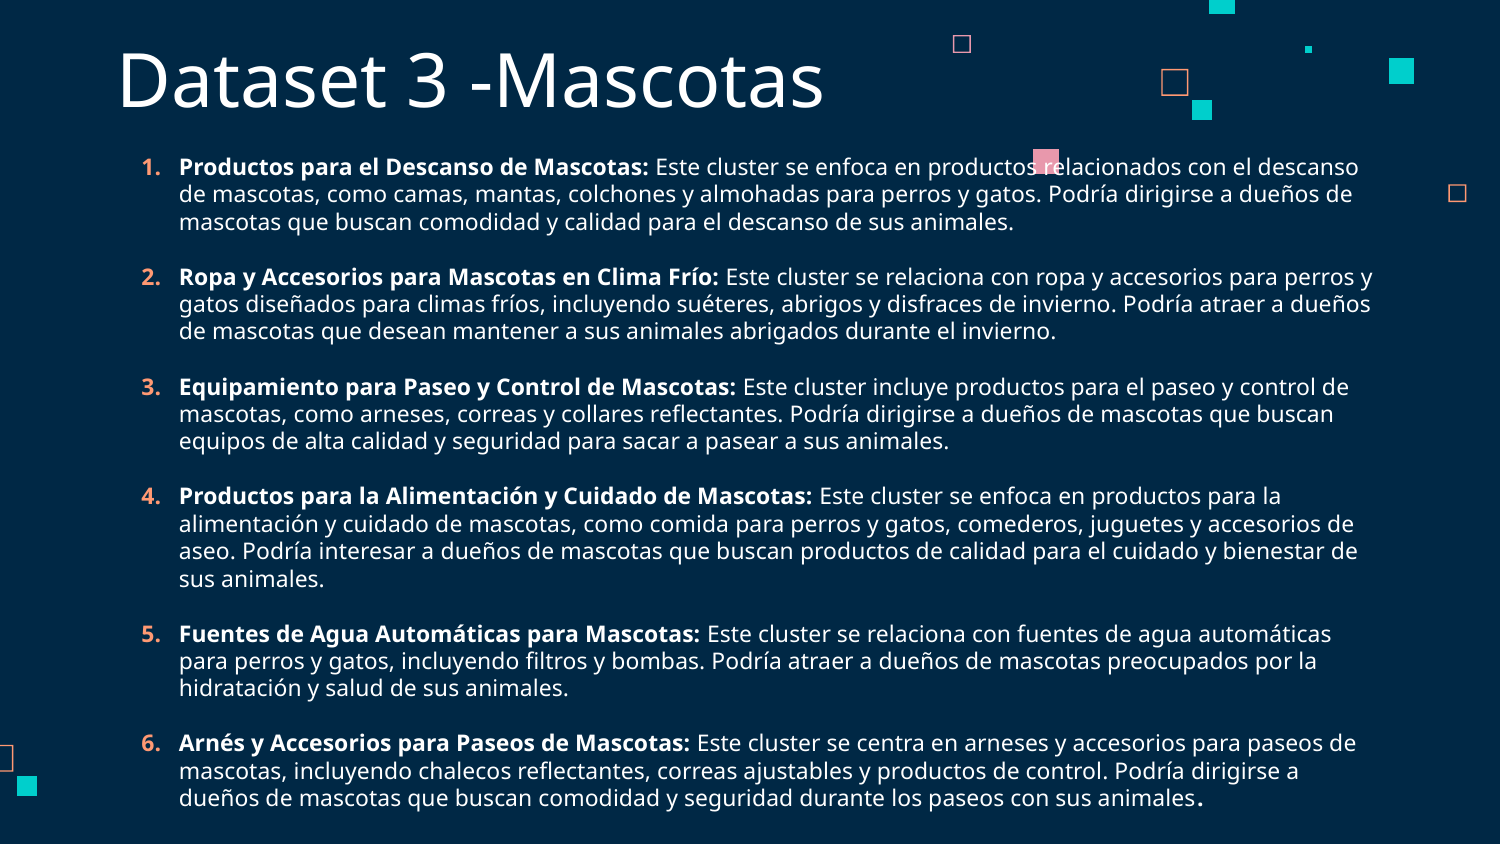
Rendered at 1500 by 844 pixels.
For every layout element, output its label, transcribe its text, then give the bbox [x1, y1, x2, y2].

title Dataset 3 -Mascotas [101, 42, 1113, 138]
list Productos para el Descanso de Mascotas: Este cluster se enfoca en productos relacionados con el descanso de mascotas, como camas, mantas, colchones y almohadas para perros y gatos. Podría dirigirse a dueños de mascotas que buscan comodidad y calidad para el descanso de sus animales. Ropa y Accesorios para Mascotas en Clima Frío: Este cluster se relaciona con ropa y accesorios para perros y gatos diseñados para climas fríos, incluyendo suéteres, abrigos y disfraces de invierno. Podría atraer a dueños de mascotas que desean mantener a sus animales abrigados durante el invierno. Equipamiento para Paseo y Control de Mascotas: Este cluster incluye productos para el paseo y control de mascotas, como arneses, correas y collares reflectantes. Podría dirigirse a dueños de mascotas que buscan equipos de alta calidad y seguridad para sacar a pasear a sus animales. Productos para la Alimentación y Cuidado de Mascotas: Este cluster se enfoca en productos para la alimentación y cuidado de mascotas, como comida para perros y gatos, comederos, juguetes y accesorios de aseo. Podría interesar a dueños de mascotas que buscan productos de calidad para el cuidado y bienestar de sus animales. Fuentes de Agua Automáticas para Mascotas: Este cluster se relaciona con fuentes de agua automáticas para perros y gatos, incluyendo filtros y bombas. Podría atraer a dueños de mascotas preocupados por la hidratación y salud de sus animales. Arnés y Accesorios para Paseos de Mascotas: Este cluster se centra en arneses y accesorios para paseos de mascotas, incluyendo chalecos reflectantes, correas ajustables y productos de control. Podría dirigirse a dueños de mascotas que buscan comodidad y seguridad durante los paseos con sus animales. [101, 137, 1392, 830]
